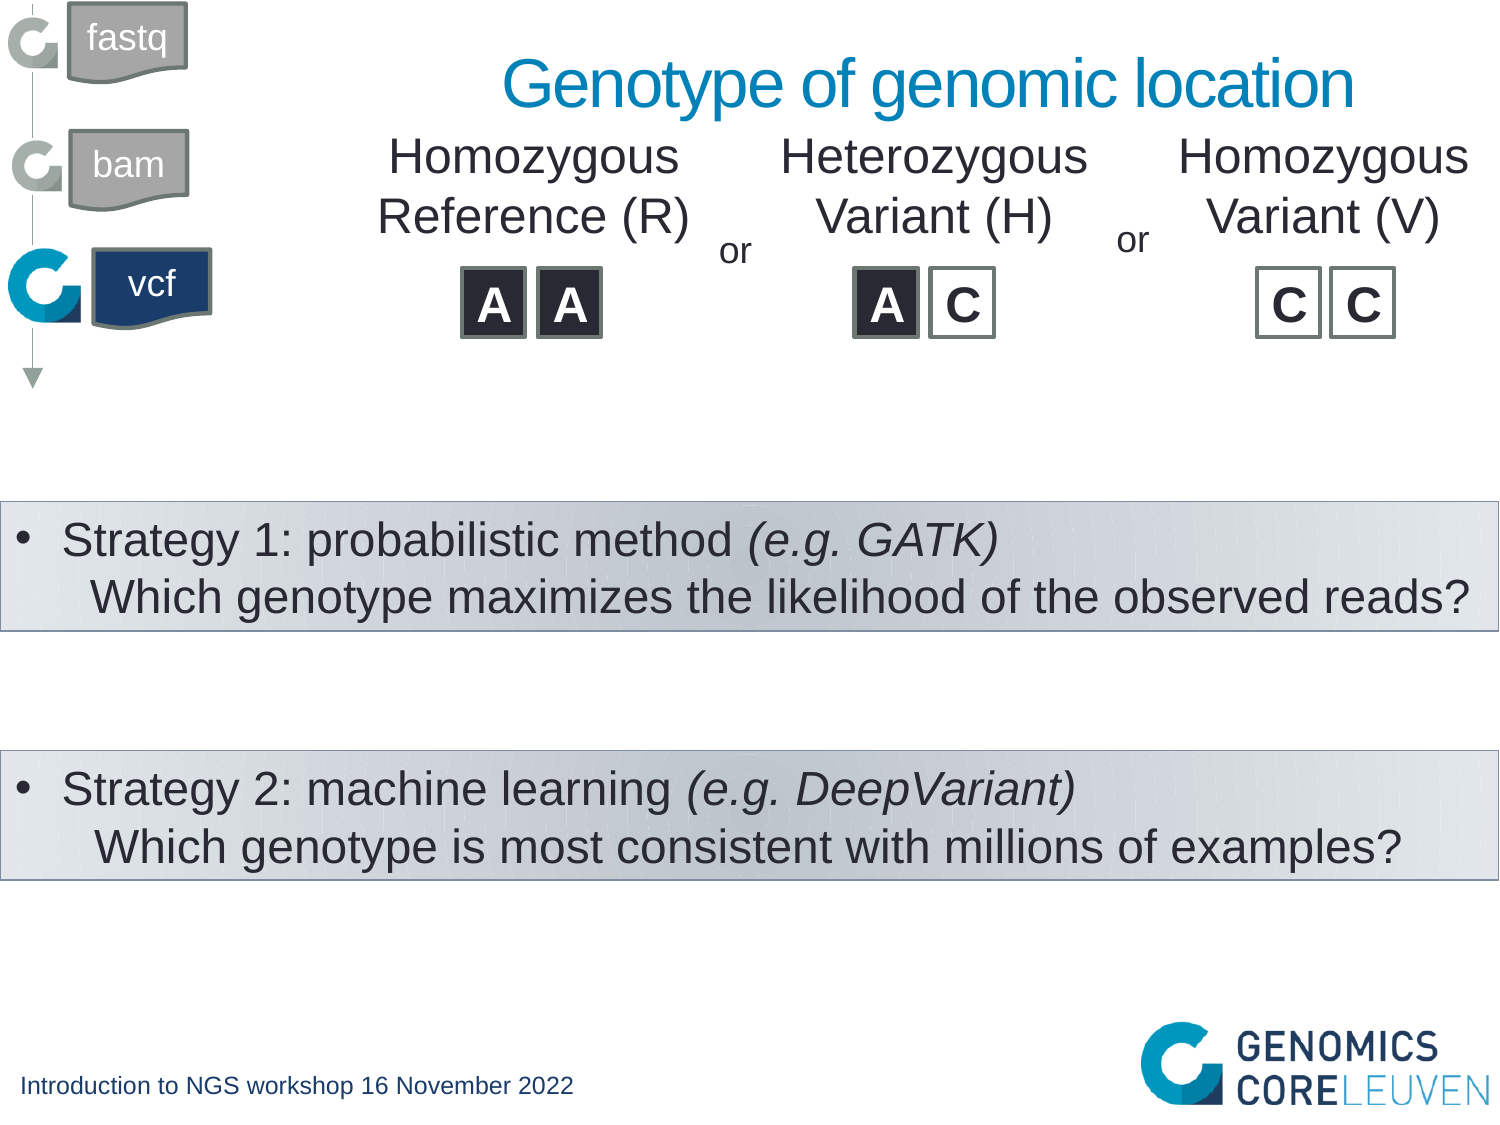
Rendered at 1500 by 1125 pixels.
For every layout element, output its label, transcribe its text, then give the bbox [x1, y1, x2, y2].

text_box Strategy 1: probabilistic method (e.g. GATK) Which genotype maximizes the likelihood of the observed reads? [0, 501, 1499, 632]
picture [1133, 1018, 1496, 1111]
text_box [1160, 115, 1487, 338]
text_box Strategy 2: machine learning (e.g. DeepVariant) Which genotype is most consistent with millions of examples? [0, 750, 1499, 881]
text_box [763, 115, 1106, 338]
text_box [359, 115, 708, 338]
text_box or [717, 219, 760, 279]
text_box or [1114, 207, 1158, 267]
title Genotype of genomic location [408, 3, 1450, 157]
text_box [1, 3, 211, 389]
